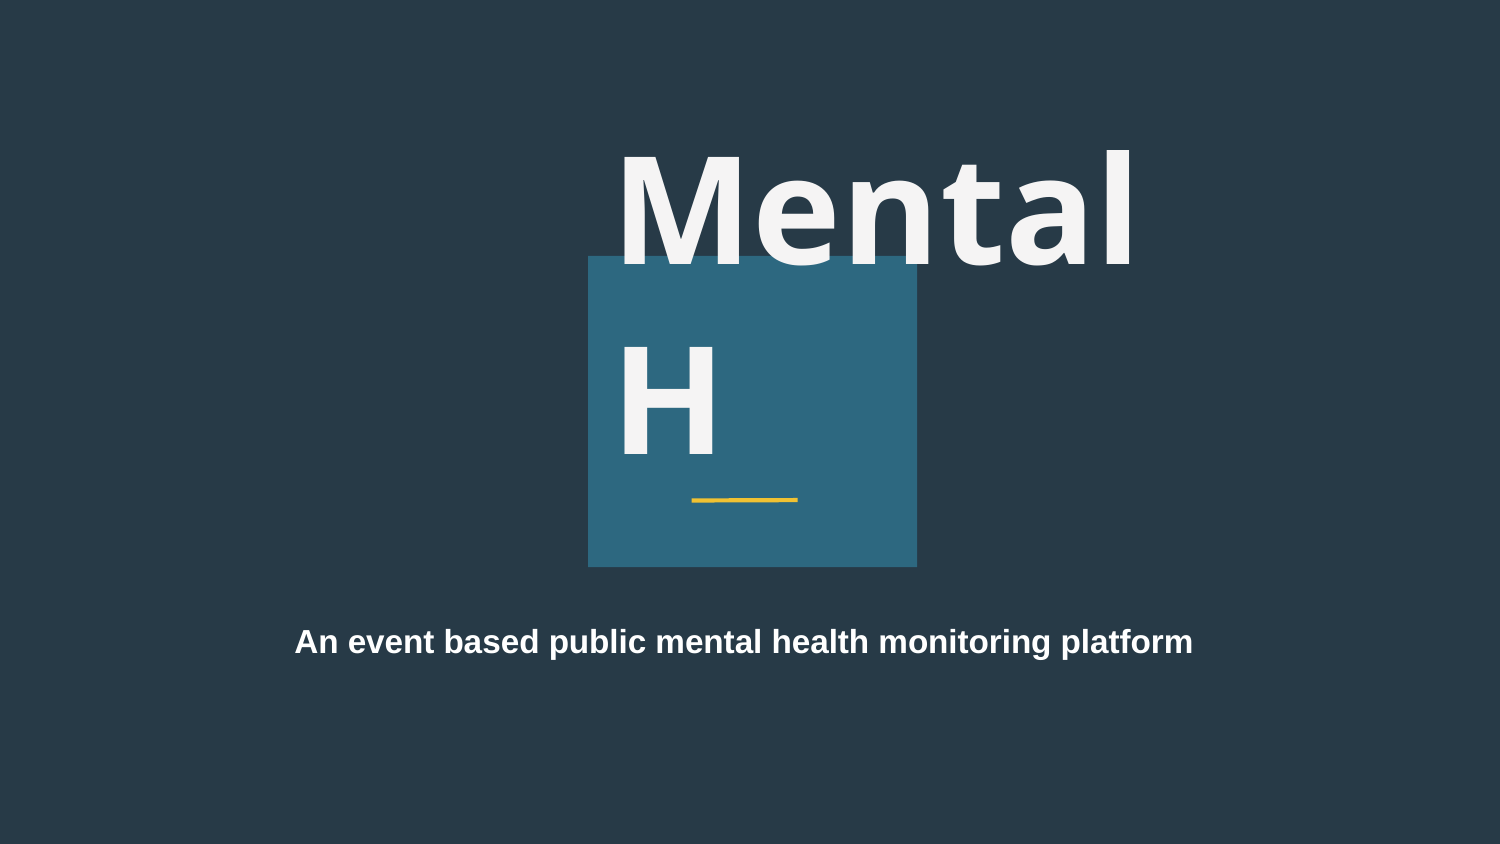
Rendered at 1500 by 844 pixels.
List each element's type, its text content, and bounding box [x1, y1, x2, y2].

text_box [588, 255, 918, 568]
title Mental H [600, 277, 1154, 501]
text_box An event based public mental health monitoring platform [257, 605, 1232, 764]
